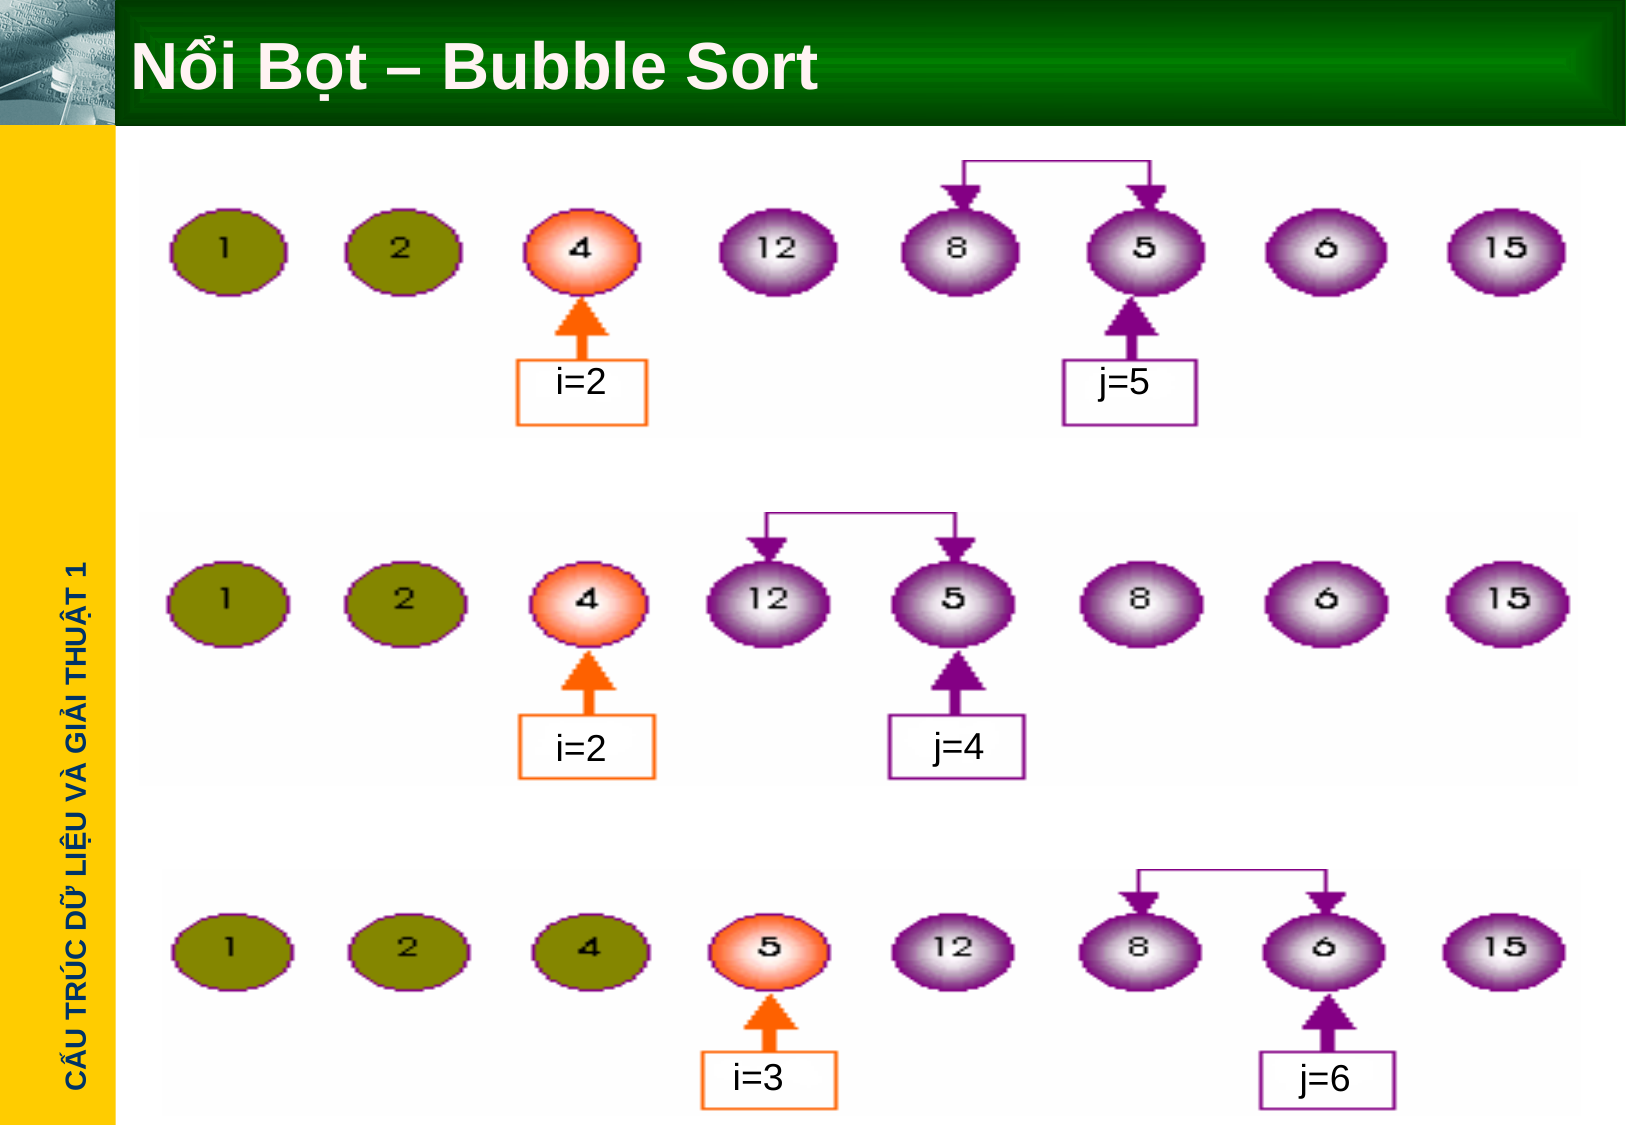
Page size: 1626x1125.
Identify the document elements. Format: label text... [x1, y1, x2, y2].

picture [0, 0, 115, 125]
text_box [139, 160, 1581, 492]
title Nổi Bọt – Bubble Sort [115, 0, 1625, 126]
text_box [162, 869, 1581, 1125]
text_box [139, 512, 1579, 799]
